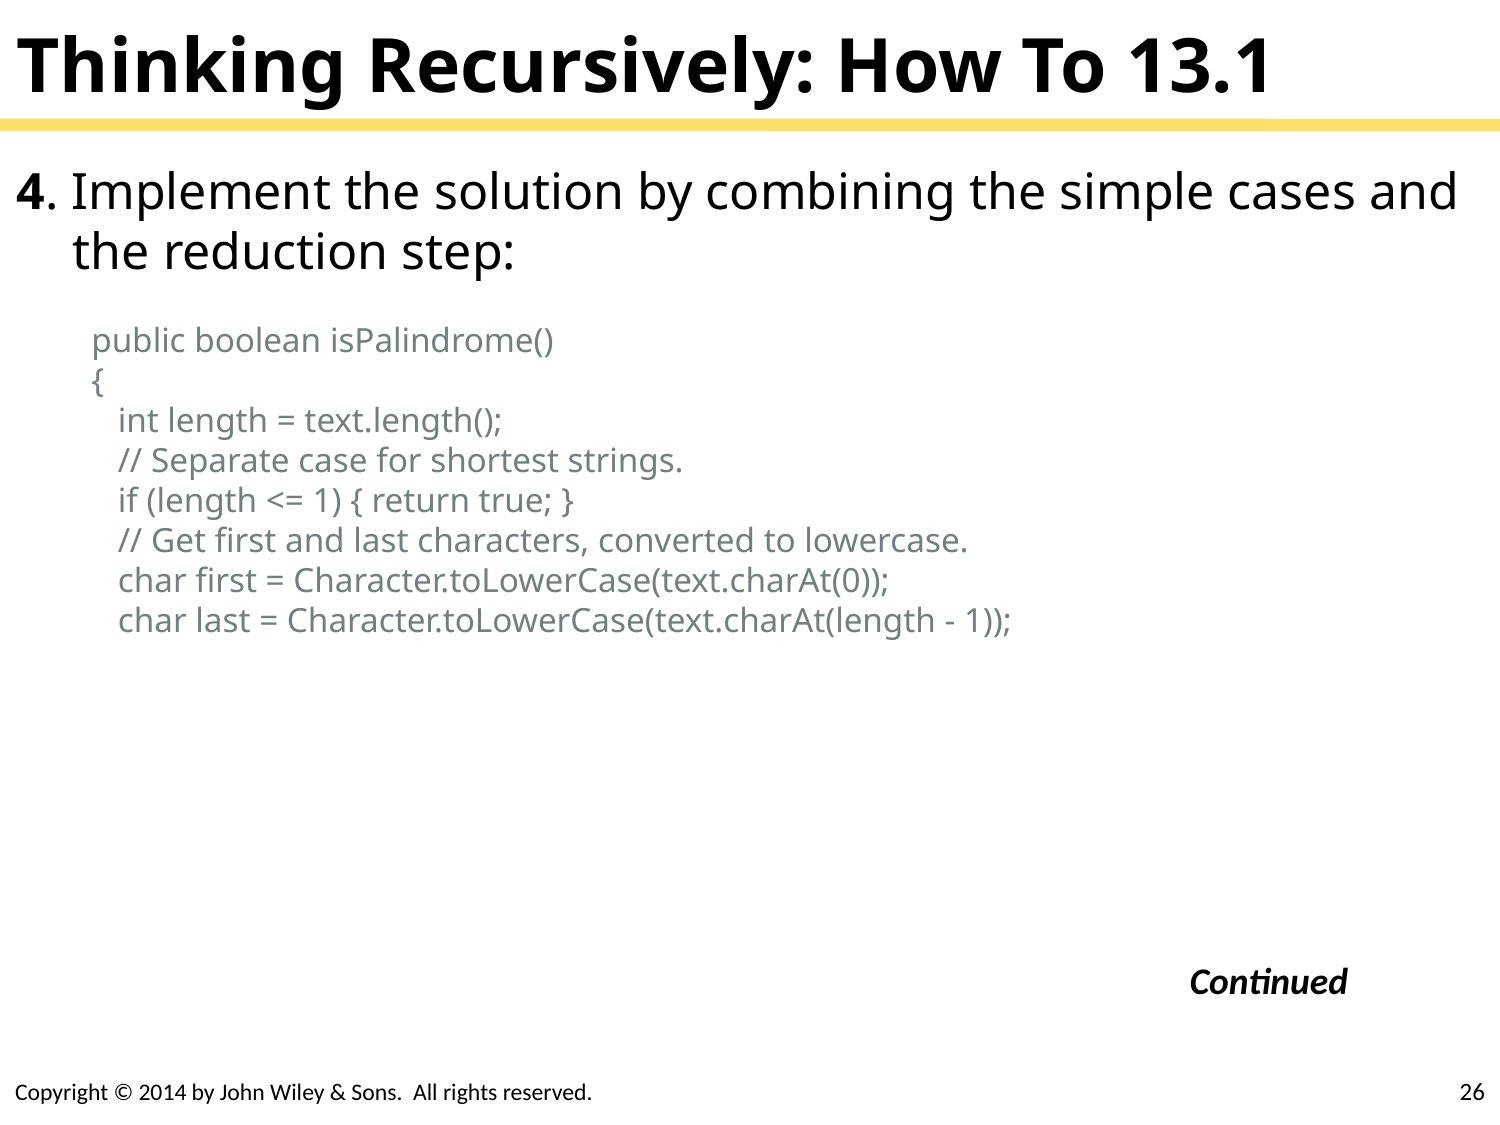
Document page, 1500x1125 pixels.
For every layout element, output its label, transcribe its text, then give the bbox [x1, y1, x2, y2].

list 4. Implement the solution by combining the simple cases and the reduction step: public boolean isPalindrome() { int length = text.length(); // Separate case for shortest strings. if (length <= 1) { return true; } // Get first and last characters, converted to lowercase. char first = Character.toLowerCase(text.charAt(0)); char last = Character.toLowerCase(text.charAt(length - 1)); [1, 152, 1500, 1048]
text_box Continued [1175, 949, 1425, 1010]
title Thinking Recursively: How To 13.1 [1, 0, 1500, 125]
